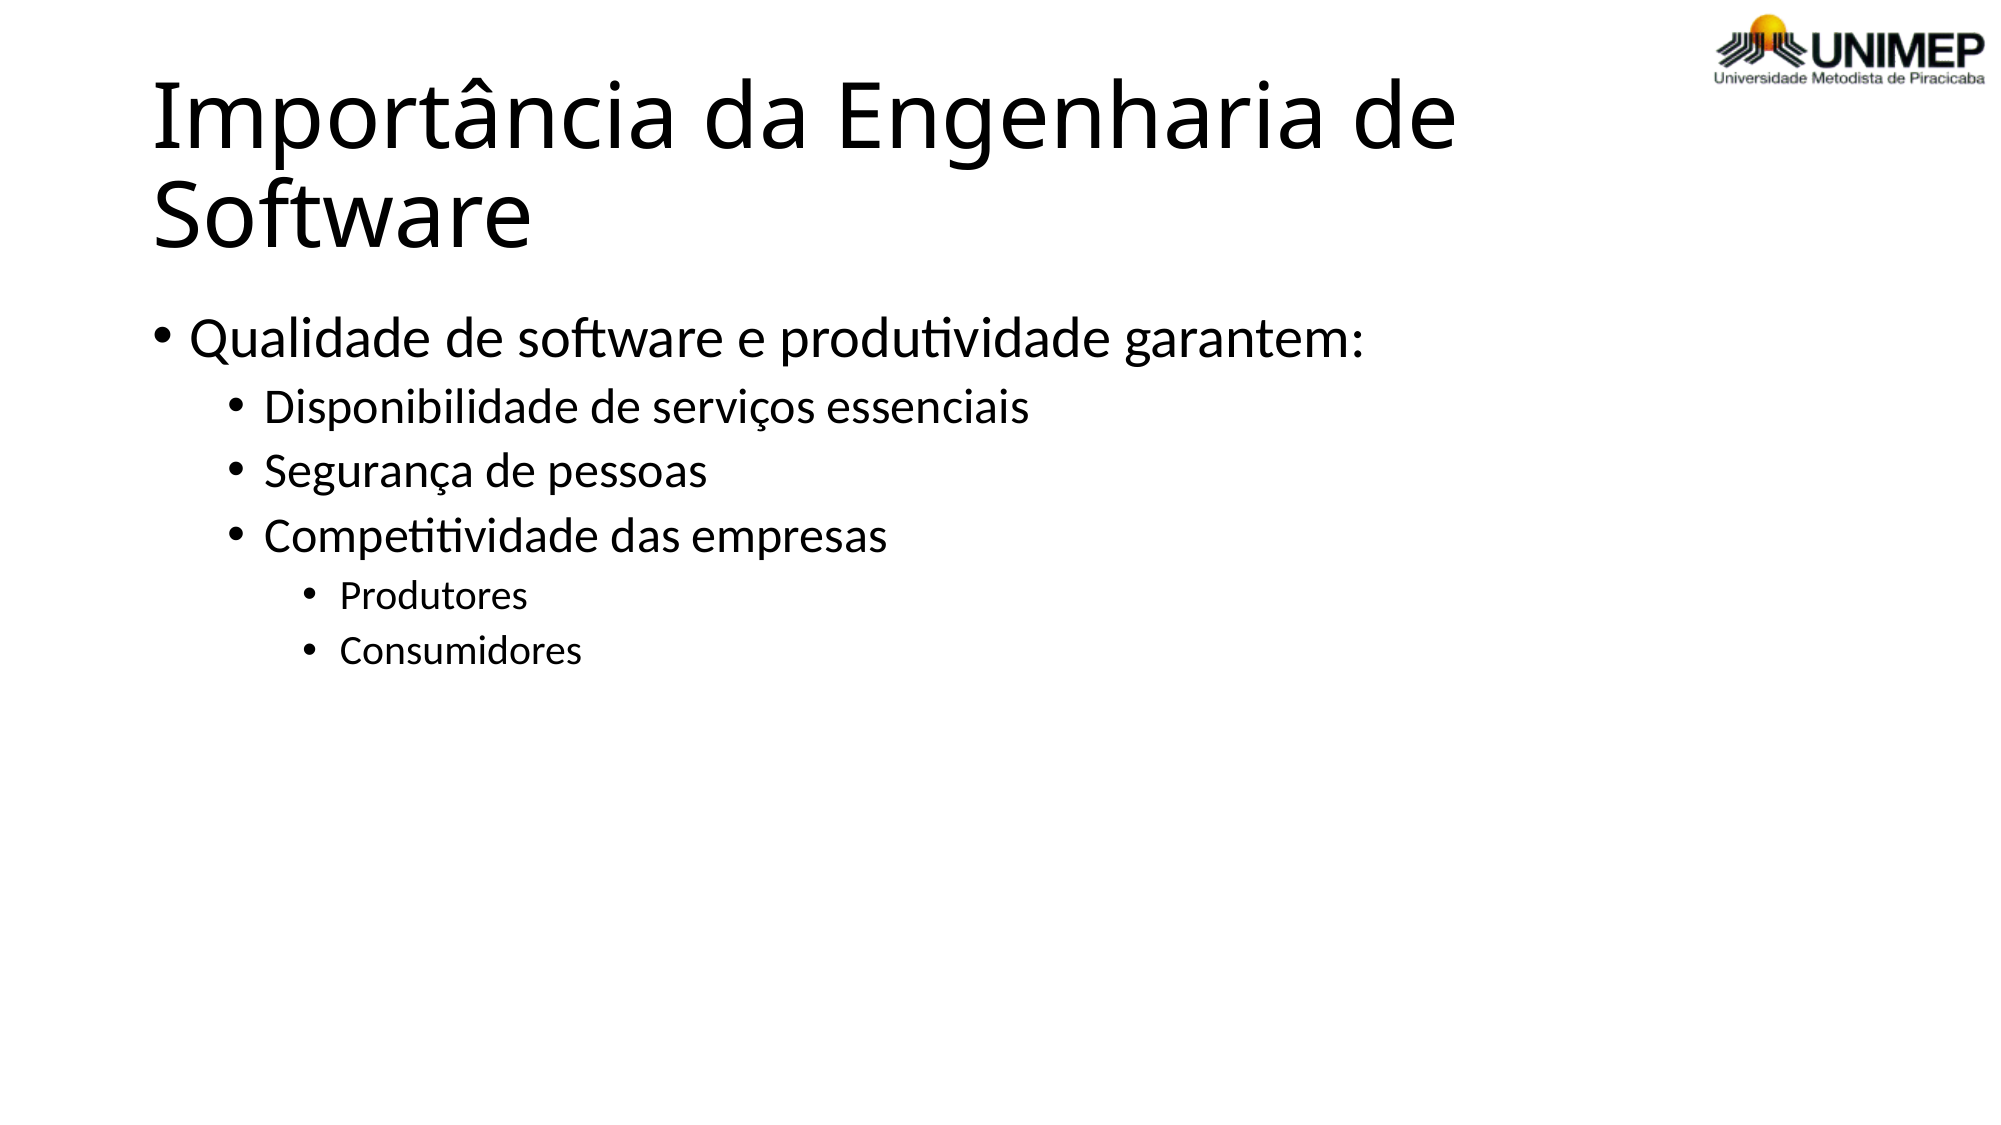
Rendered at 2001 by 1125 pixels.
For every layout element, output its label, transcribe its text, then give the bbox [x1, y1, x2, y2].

picture [1709, 12, 1991, 88]
title Importância da Engenharia de Software [137, 59, 1863, 278]
list Qualidade de software e produtividade garantem: Disponibilidade de serviços essenciais Segurança de pessoas Competitividade das empresas Produtores Consumidores [137, 299, 1863, 1014]
